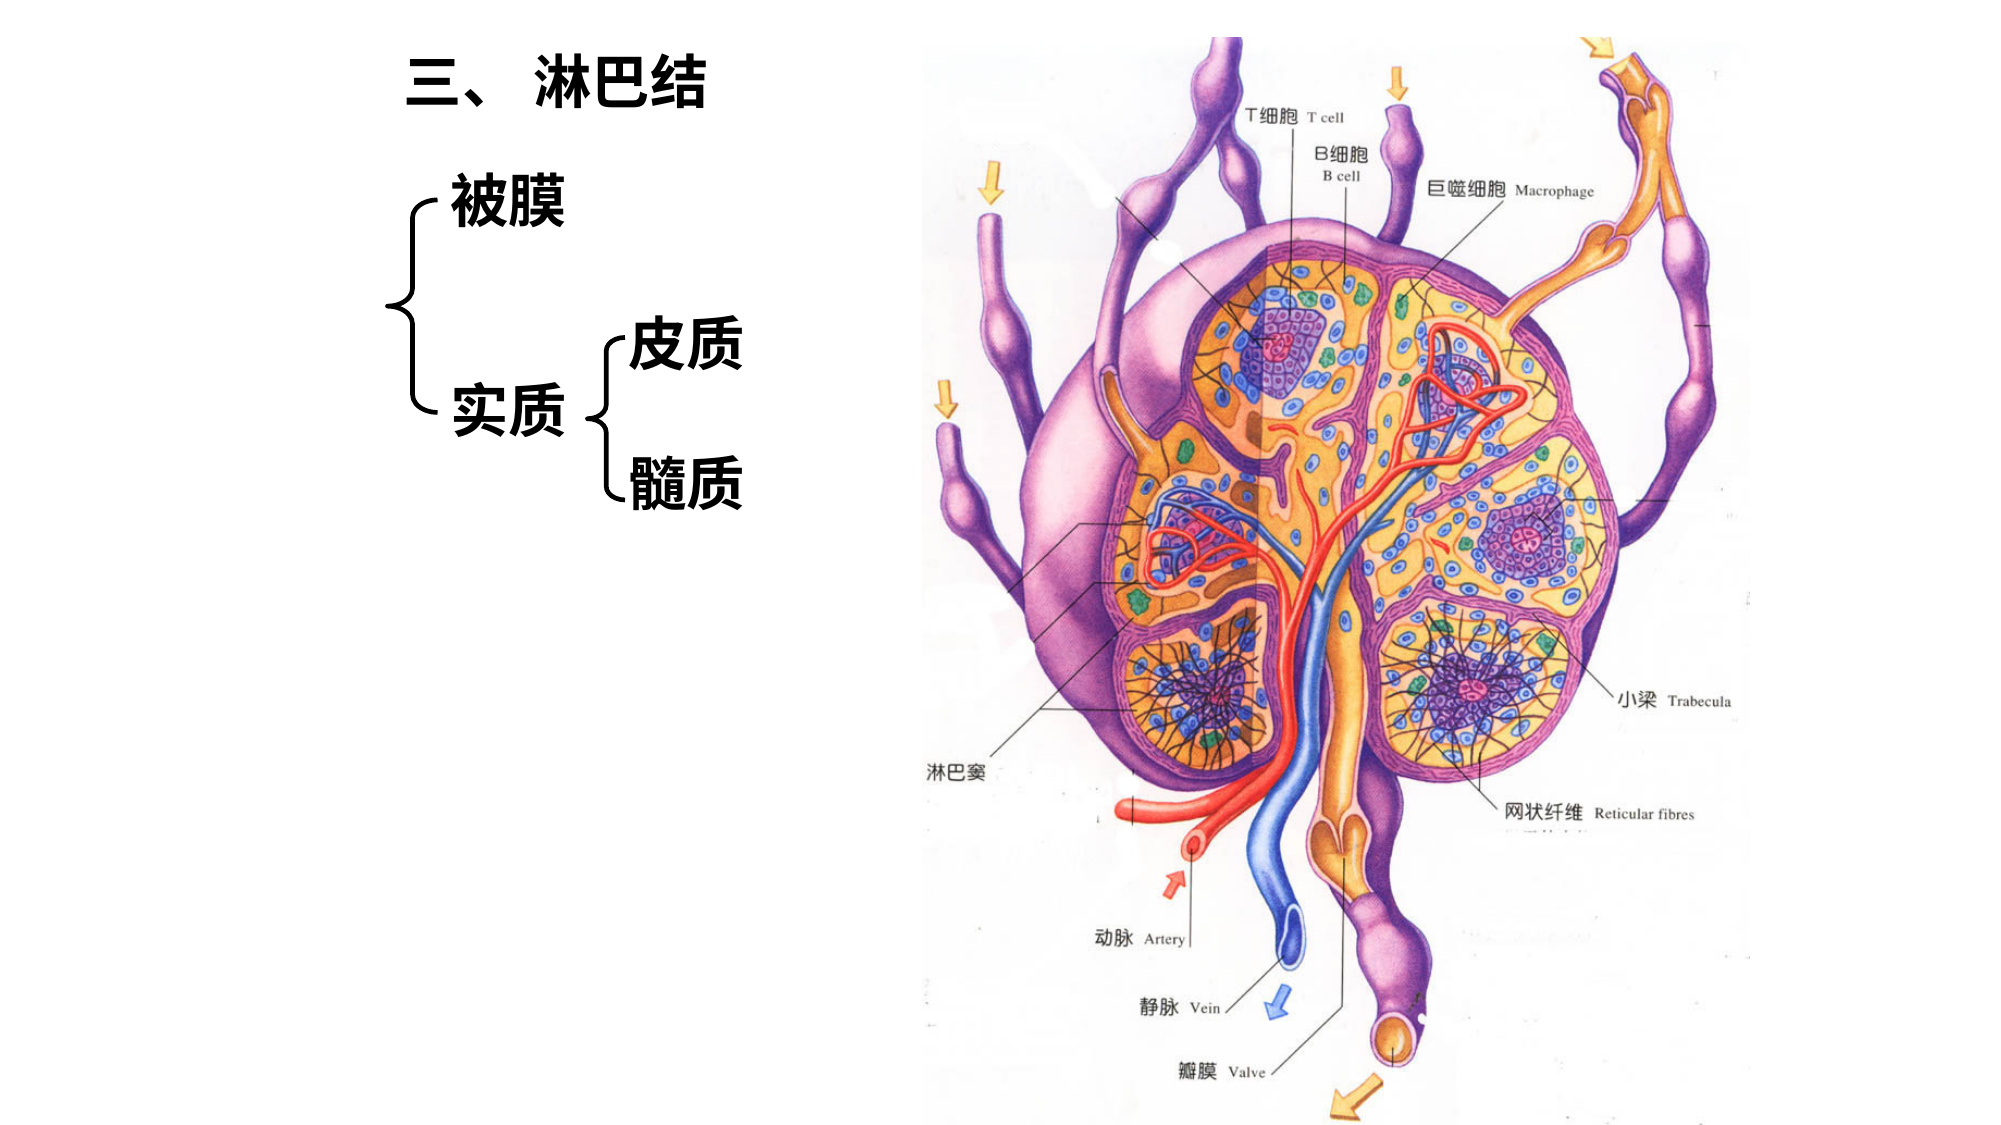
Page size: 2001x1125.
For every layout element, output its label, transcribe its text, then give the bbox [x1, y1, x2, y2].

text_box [387, 157, 583, 453]
picture [922, 37, 1751, 1125]
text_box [587, 299, 762, 598]
text_box 三、 淋巴结 [389, 37, 724, 123]
